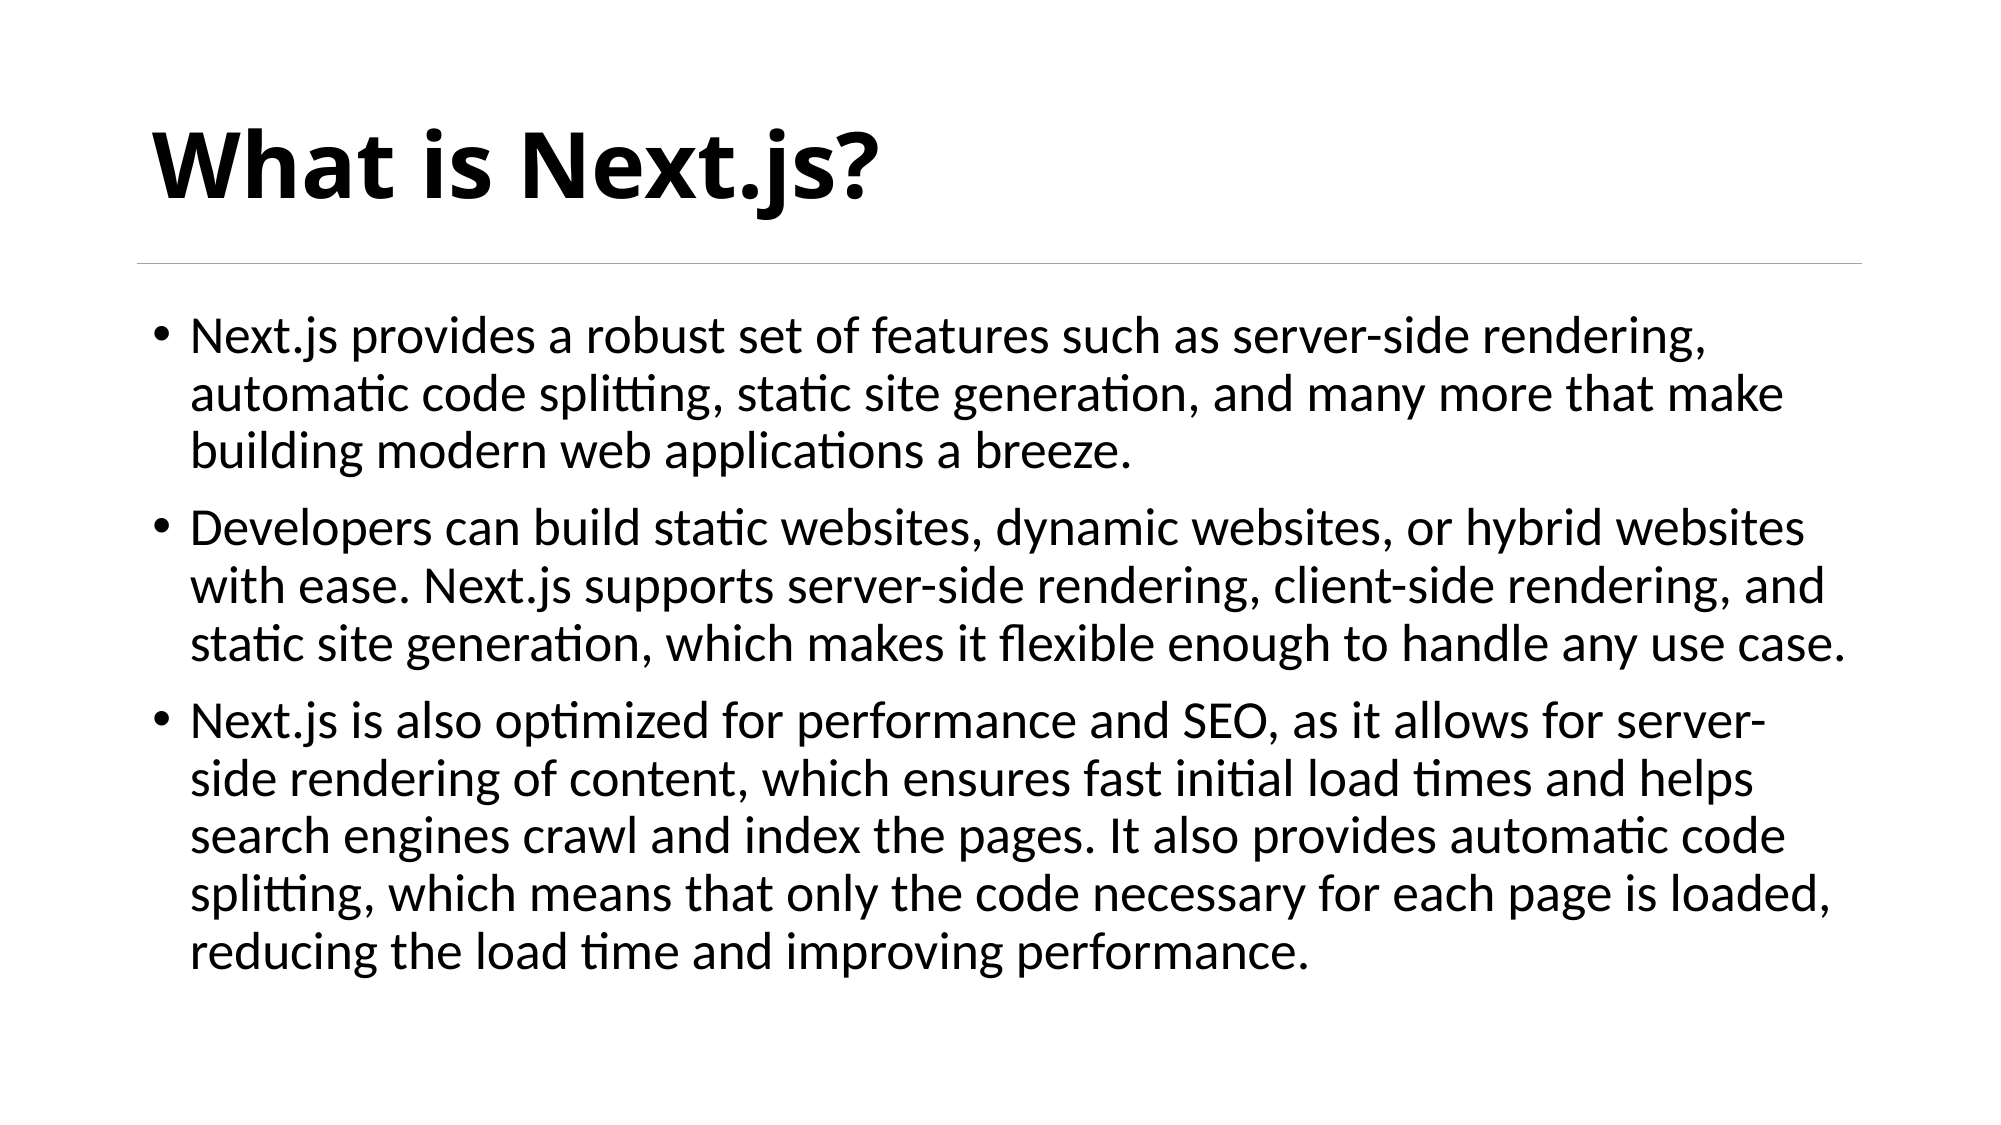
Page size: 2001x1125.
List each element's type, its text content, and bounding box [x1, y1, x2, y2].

title What is Next.js? [137, 59, 1863, 278]
list Next.js provides a robust set of features such as server-side rendering, automatic code splitting, static site generation, and many more that make building modern web applications a breeze. Developers can build static websites, dynamic websites, or hybrid websites with ease. Next.js supports server-side rendering, client-side rendering, and static site generation, which makes it flexible enough to handle any use case. Next.js is also optimized for performance and SEO, as it allows for server-side rendering of content, which ensures fast initial load times and helps search engines crawl and index the pages. It also provides automatic code splitting, which means that only the code necessary for each page is loaded, reducing the load time and improving performance. [137, 299, 1863, 1014]
